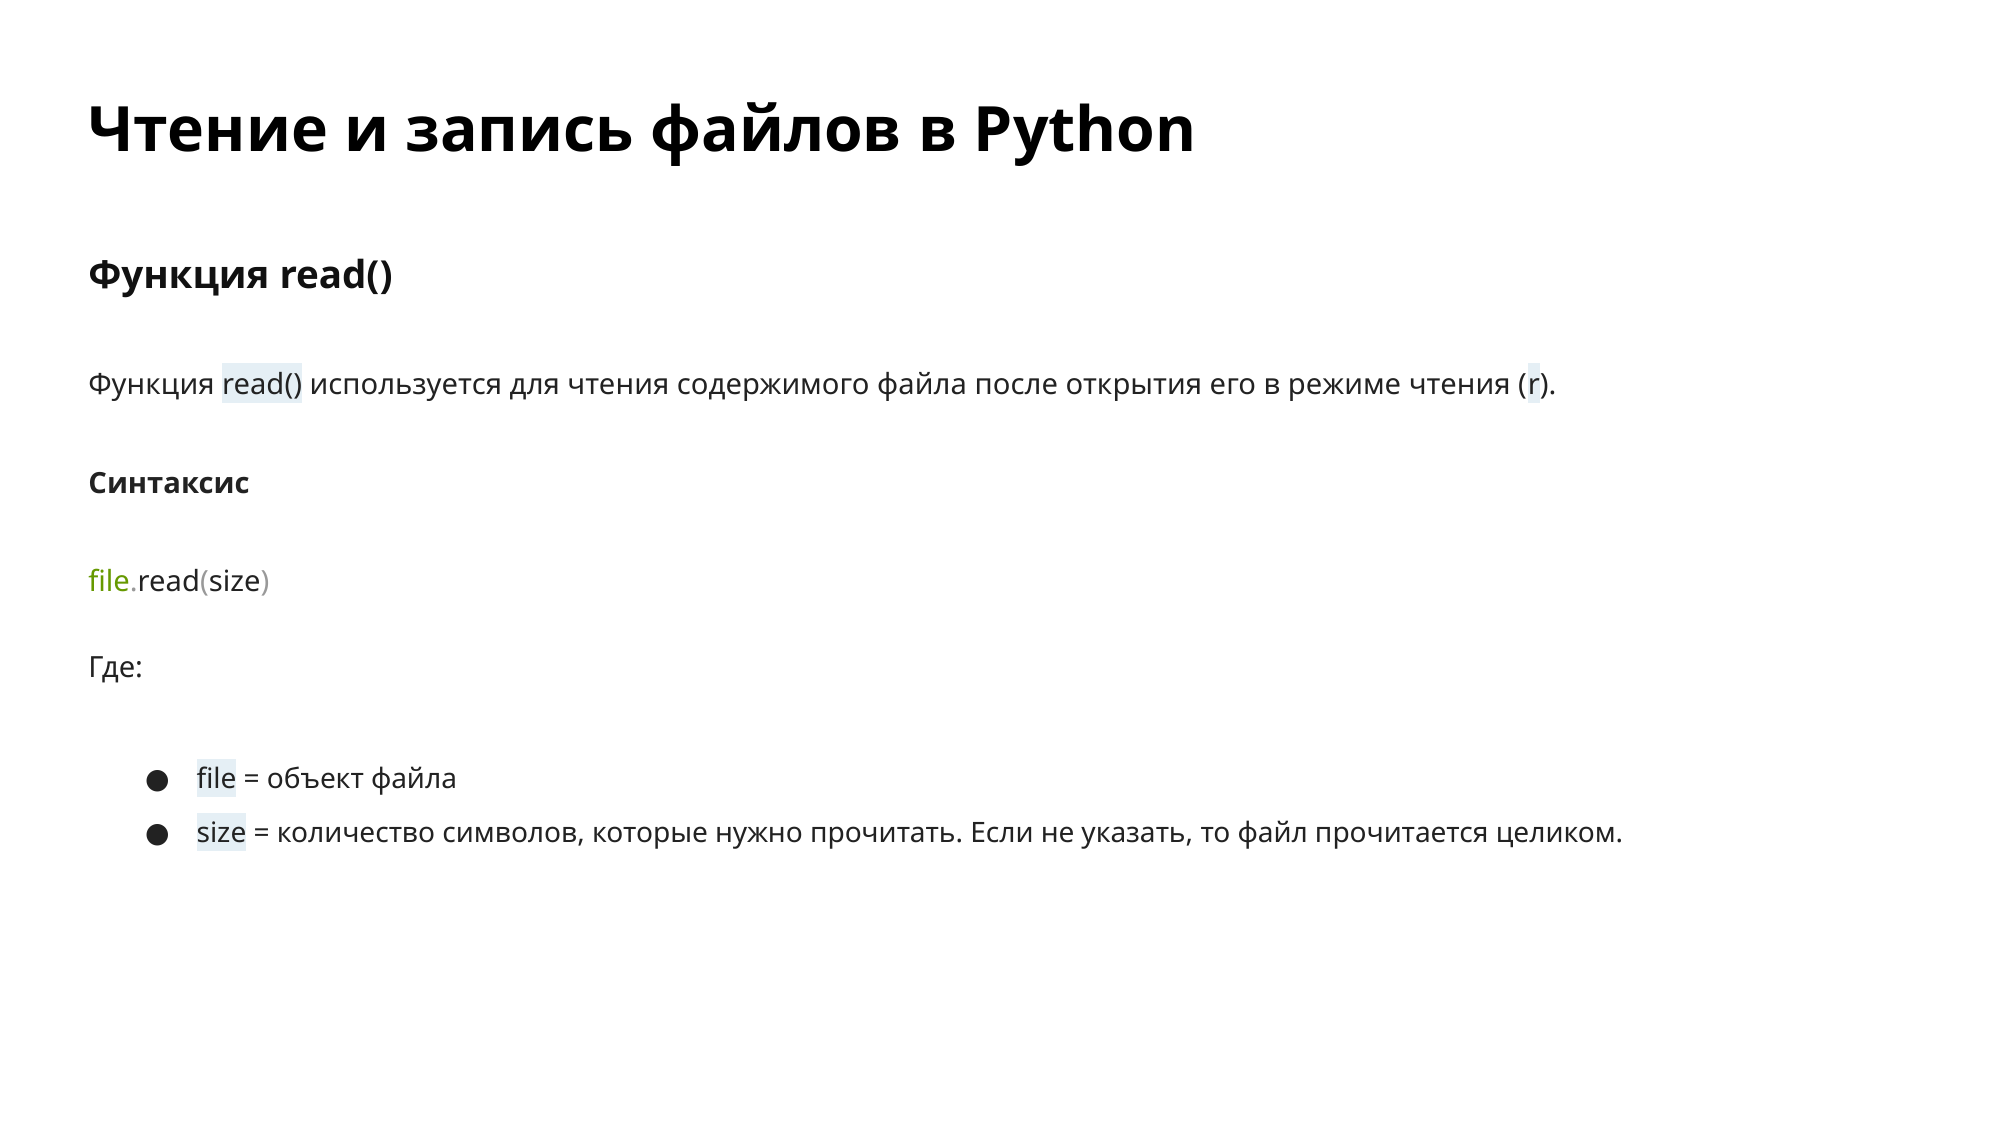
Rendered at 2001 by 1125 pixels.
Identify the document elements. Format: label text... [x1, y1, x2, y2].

list Функция read() Функция read() используется для чтения содержимого файла после открытия его в режиме чтения (r). Синтаксис file.read(size) Где: file = объект файла size = количество символов, которые нужно прочитать. Если не указать, то файл прочитается целиком. [73, 226, 1949, 1072]
title Чтение и запись файлов в Python [73, 22, 1863, 226]
